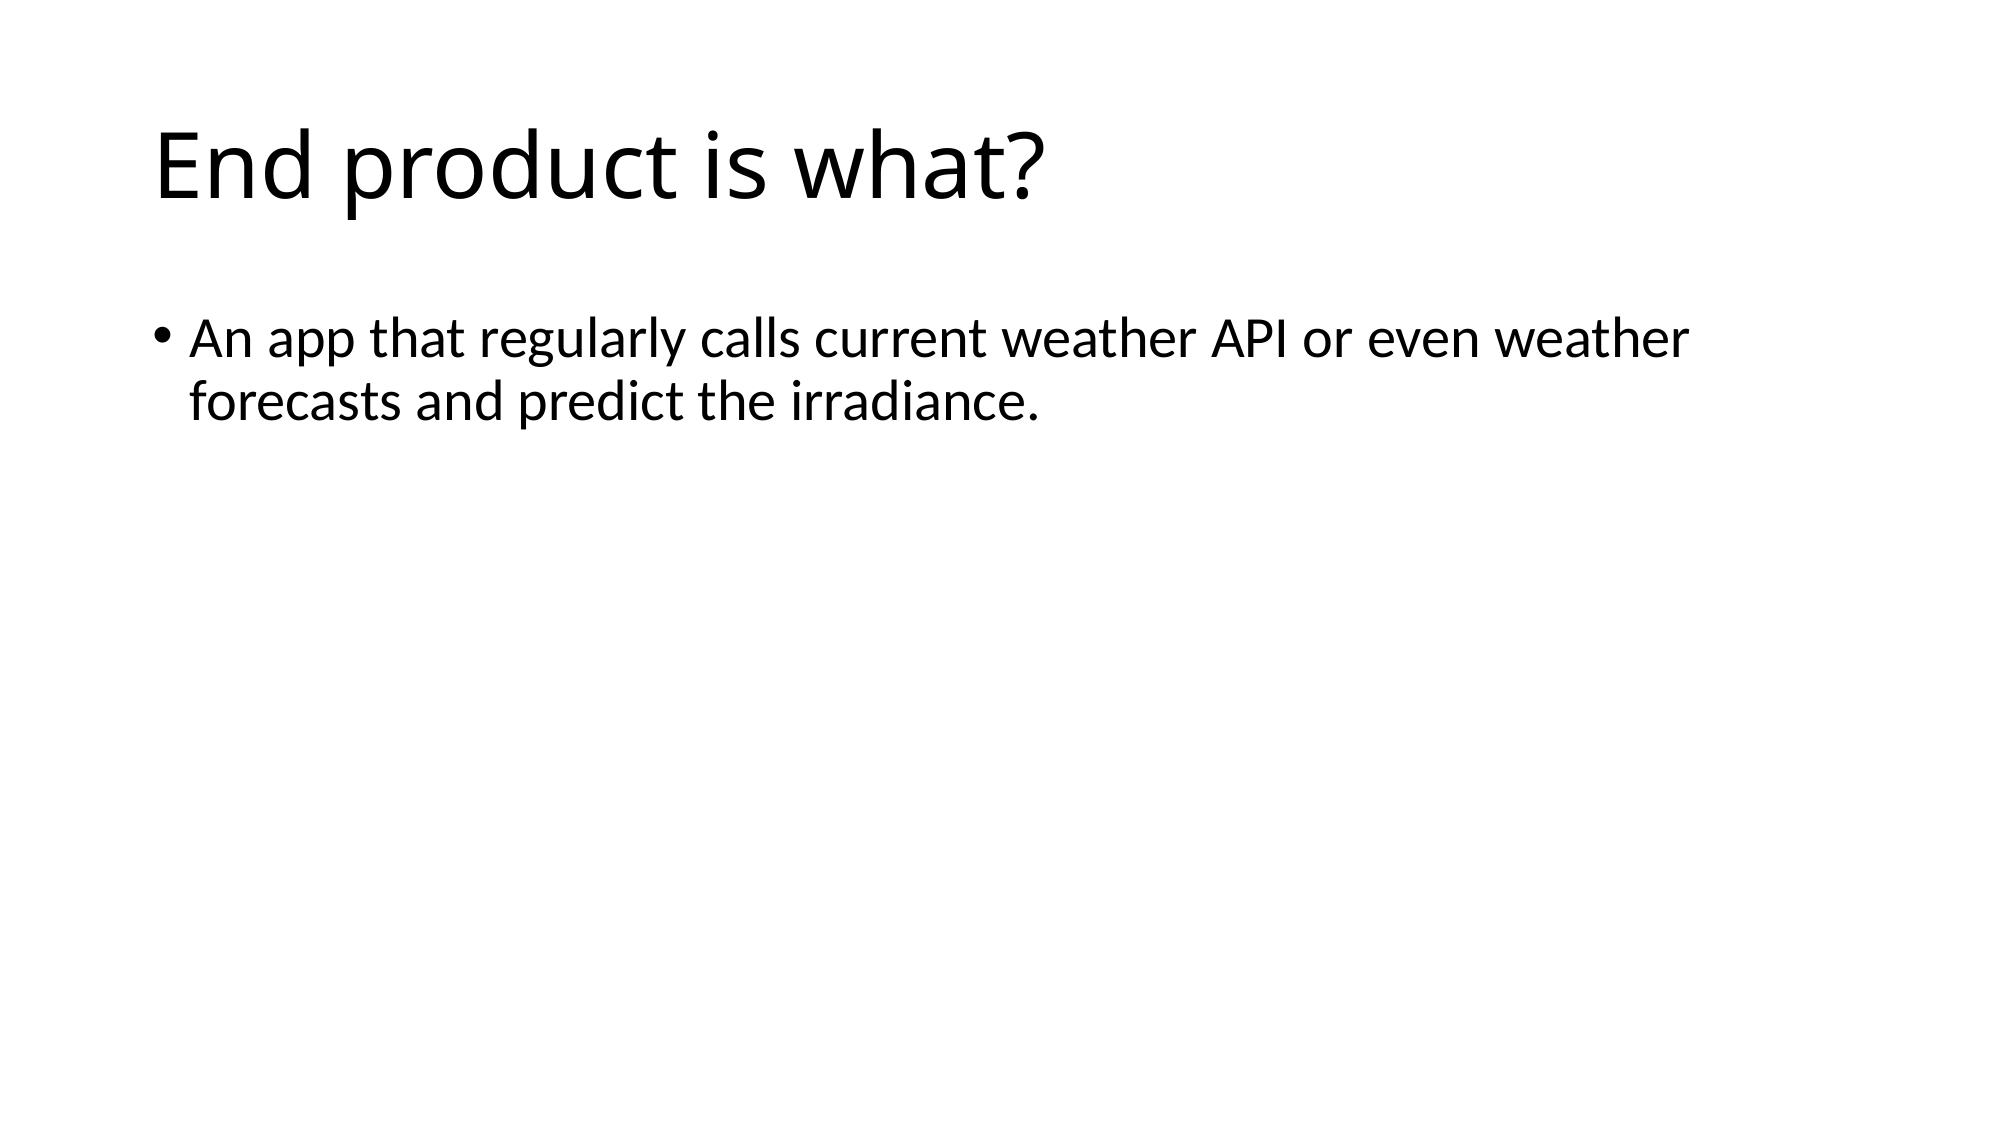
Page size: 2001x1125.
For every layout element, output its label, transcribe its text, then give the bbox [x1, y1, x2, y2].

list An app that regularly calls current weather API or even weather forecasts and predict the irradiance. [137, 299, 1863, 1014]
title End product is what? [137, 59, 1863, 278]
